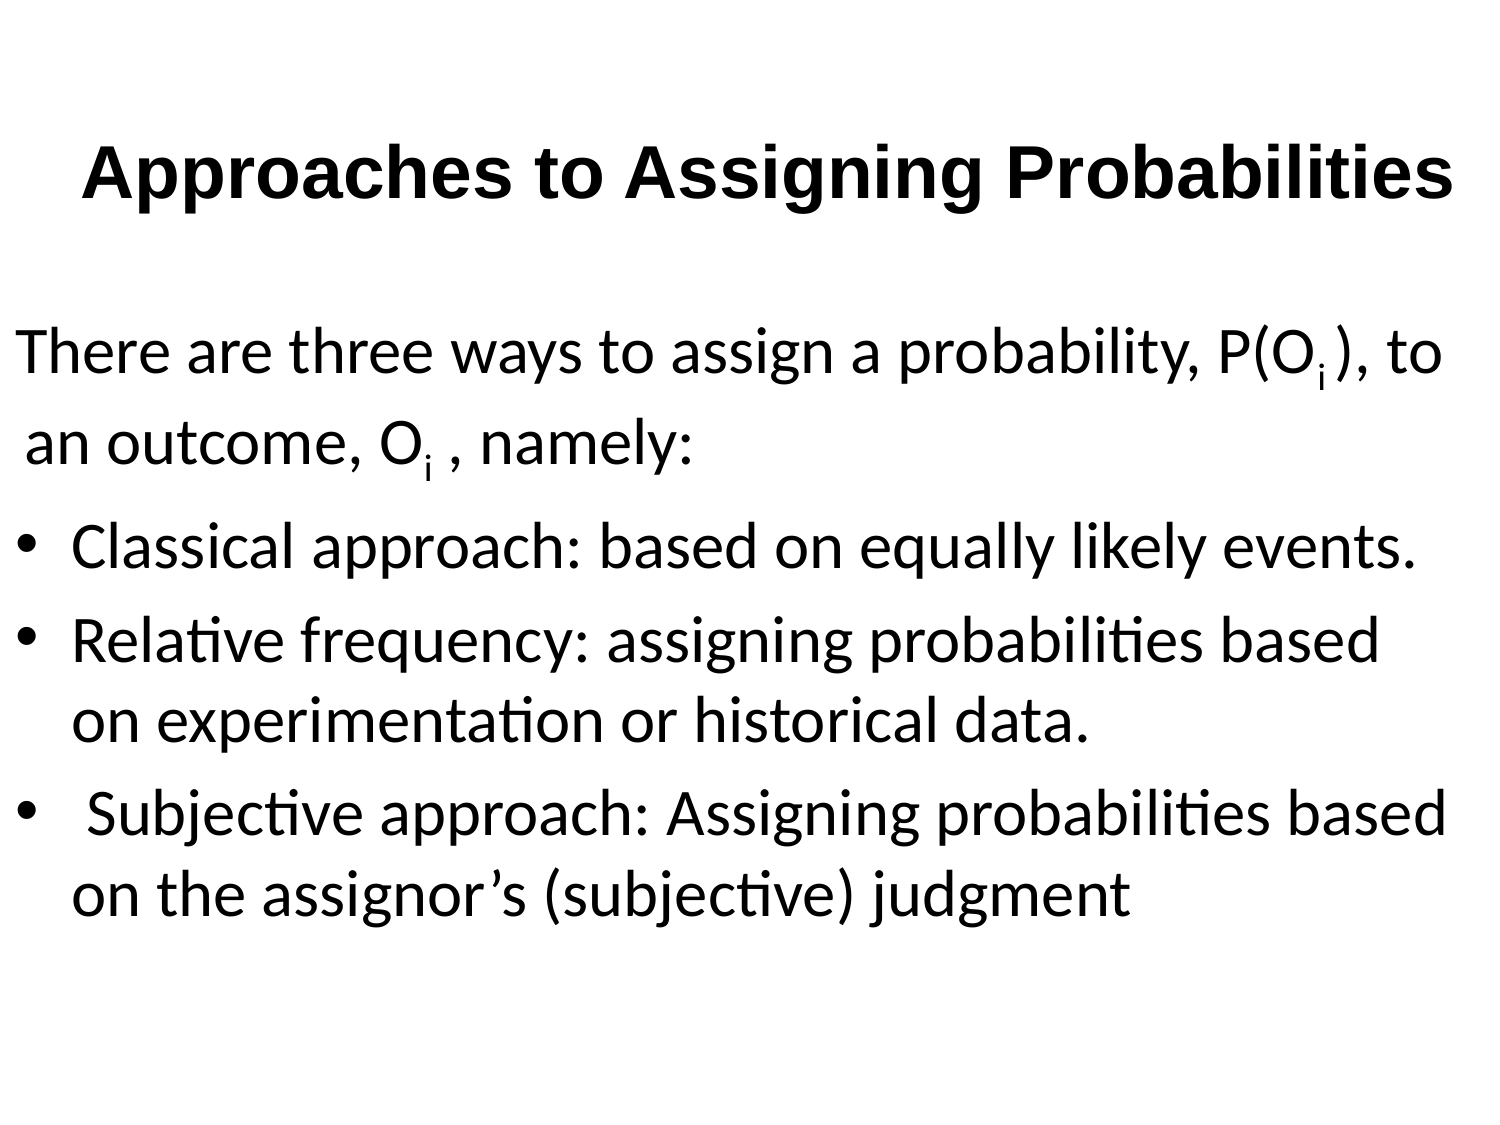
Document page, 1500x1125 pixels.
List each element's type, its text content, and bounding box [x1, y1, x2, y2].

title Approaches to Assigning Probabilities [37, 59, 1500, 278]
list There are three ways to assign a probability, P(Oi ), to an outcome, Oi , namely: Classical approach: based on equally likely events. Relative frequency: assigning probabilities based on experimentation or historical data. Subjective approach: Assigning probabilities based on the assignor’s (subjective) judgment [0, 299, 1475, 1014]
